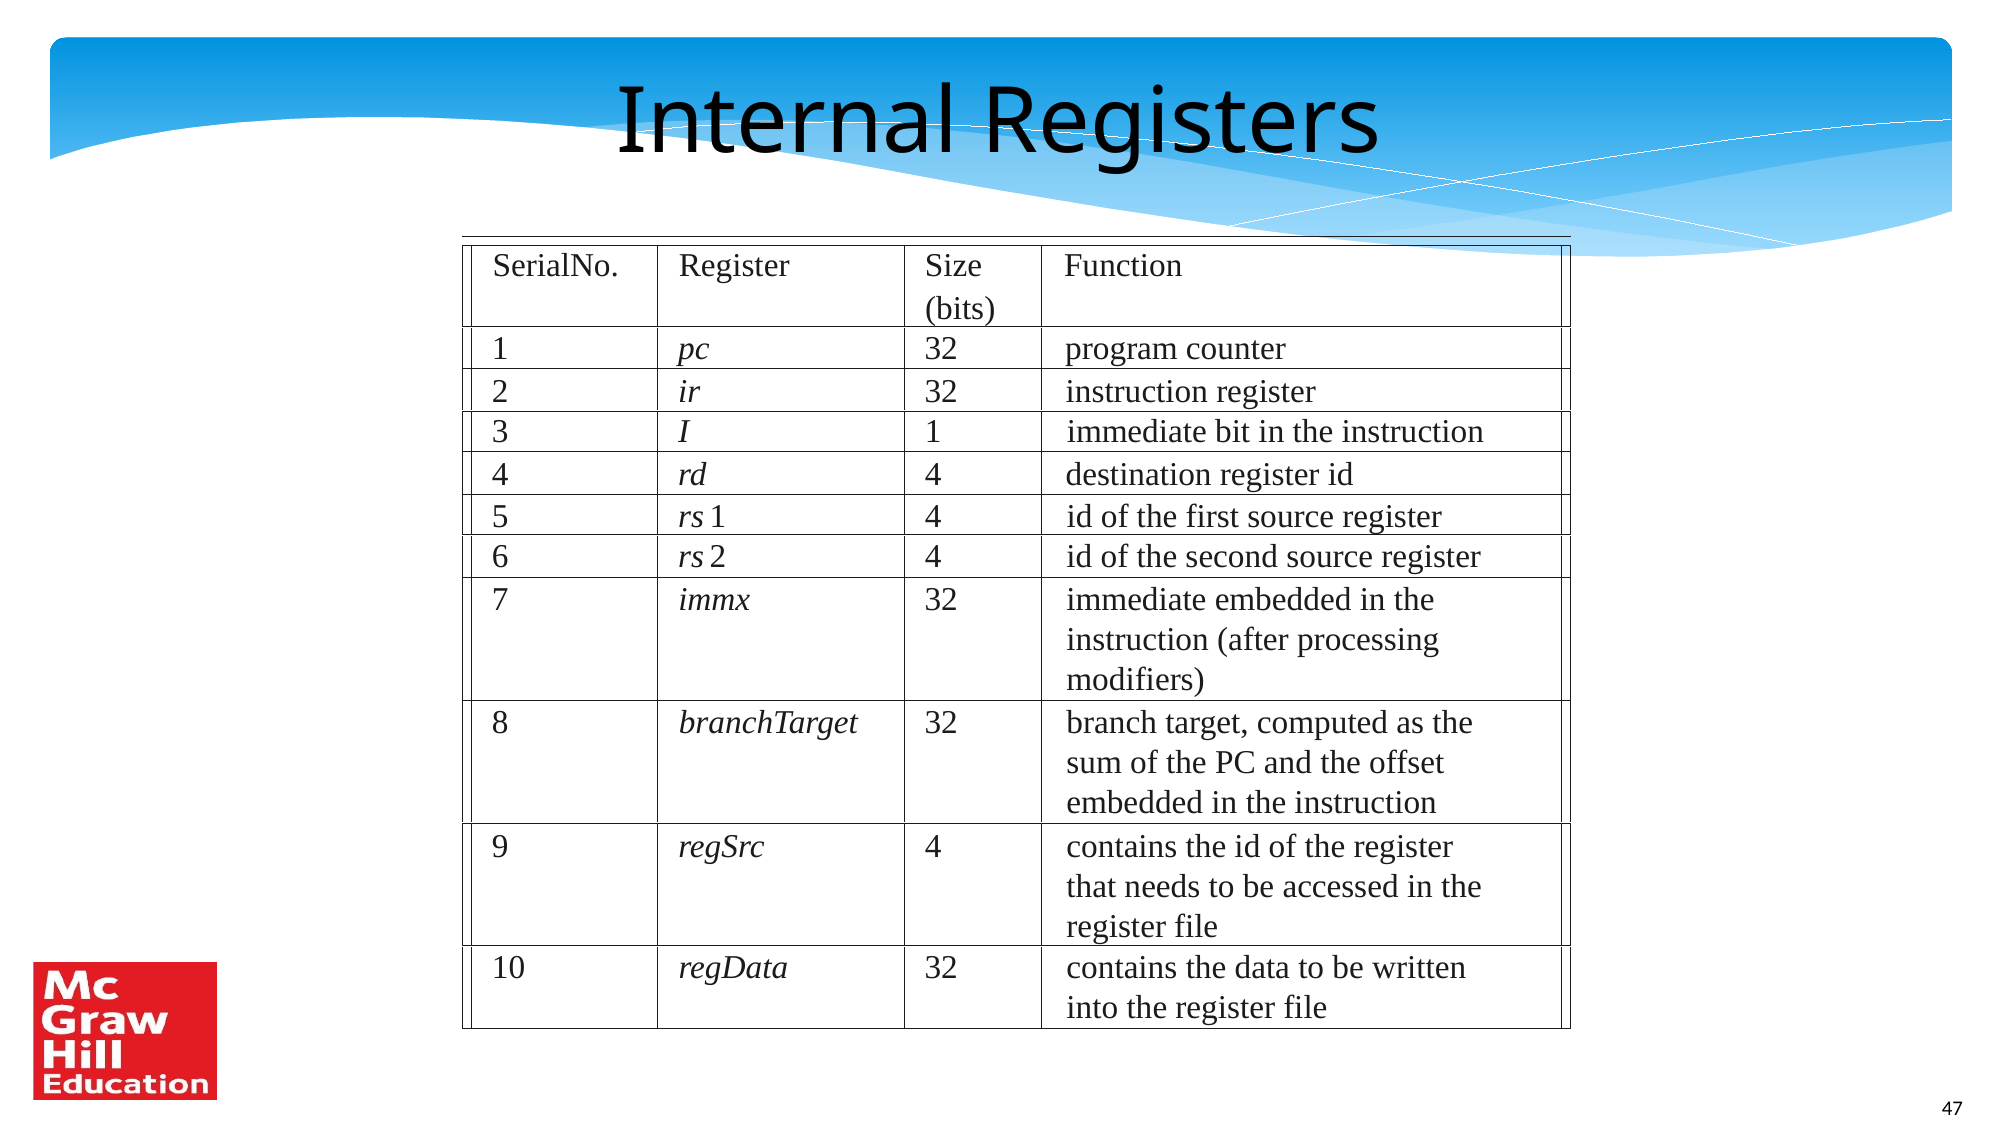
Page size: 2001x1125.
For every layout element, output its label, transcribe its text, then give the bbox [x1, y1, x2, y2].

title Internal Registers [390, 38, 1608, 193]
picture [33, 962, 217, 1100]
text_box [462, 236, 1572, 1029]
